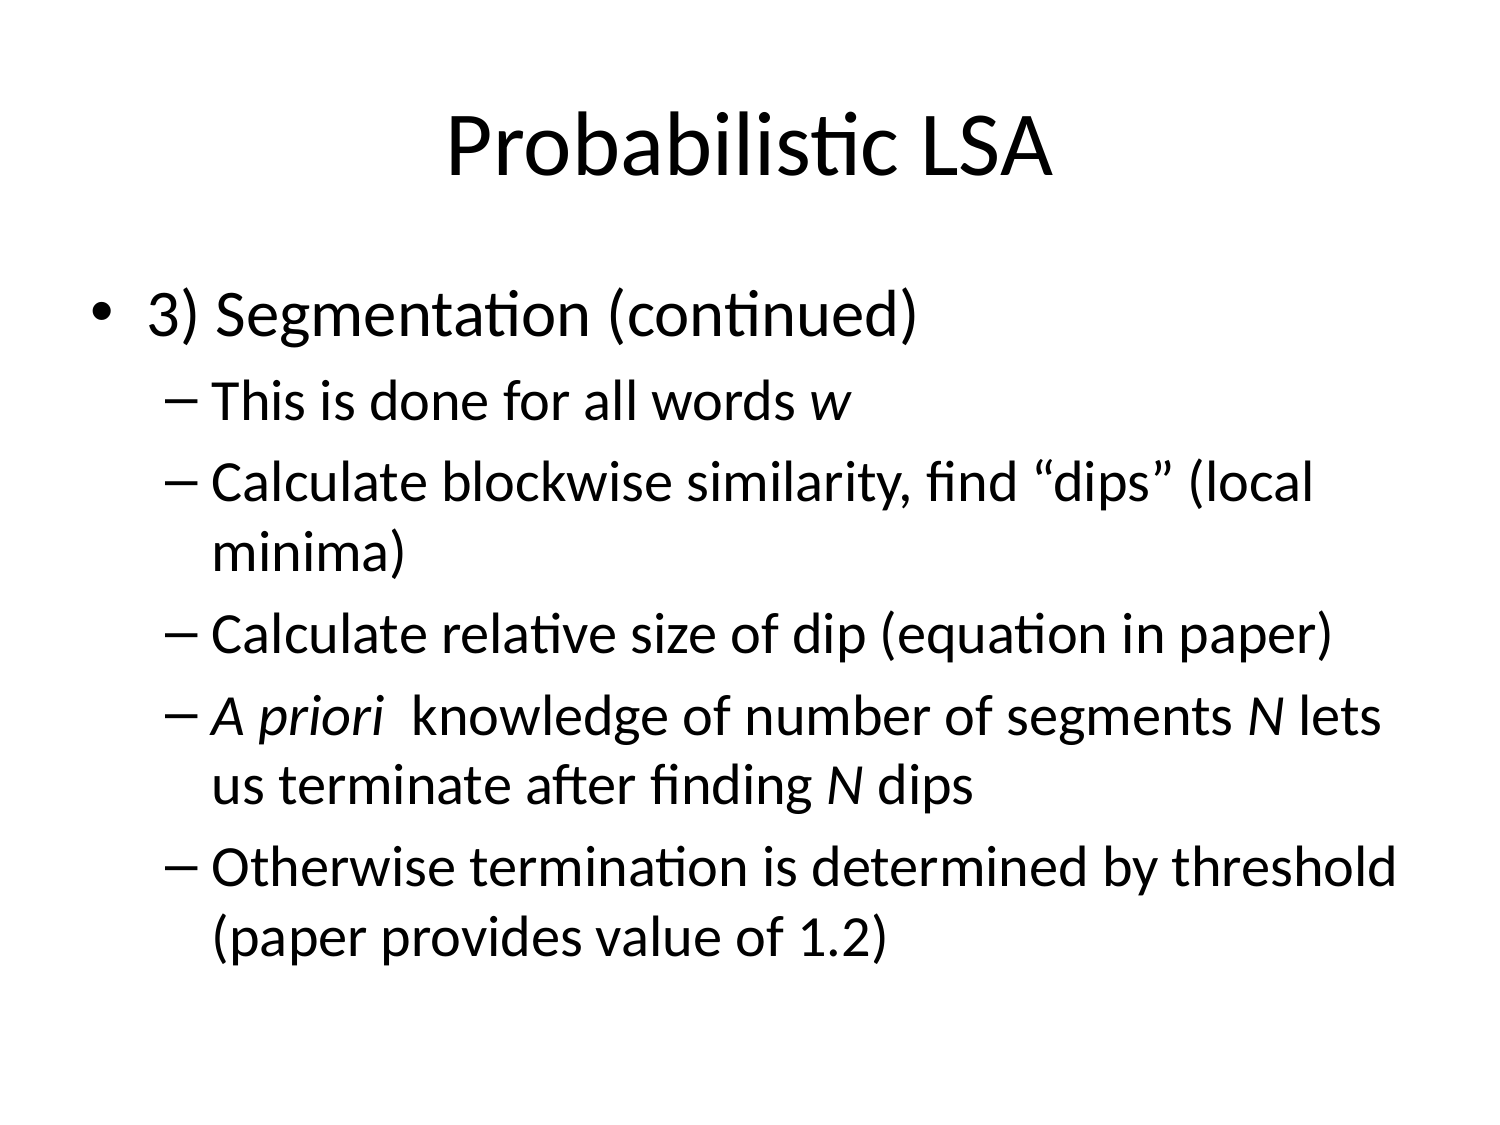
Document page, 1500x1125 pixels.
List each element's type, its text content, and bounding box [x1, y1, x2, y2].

list 3) Segmentation (continued) This is done for all words w Calculate blockwise similarity, find “dips” (local minima) Calculate relative size of dip (equation in paper) A priori knowledge of number of segments N lets us terminate after finding N dips Otherwise termination is determined by threshold (paper provides value of 1.2) [75, 262, 1425, 1005]
title Probabilistic LSA [75, 45, 1425, 233]
